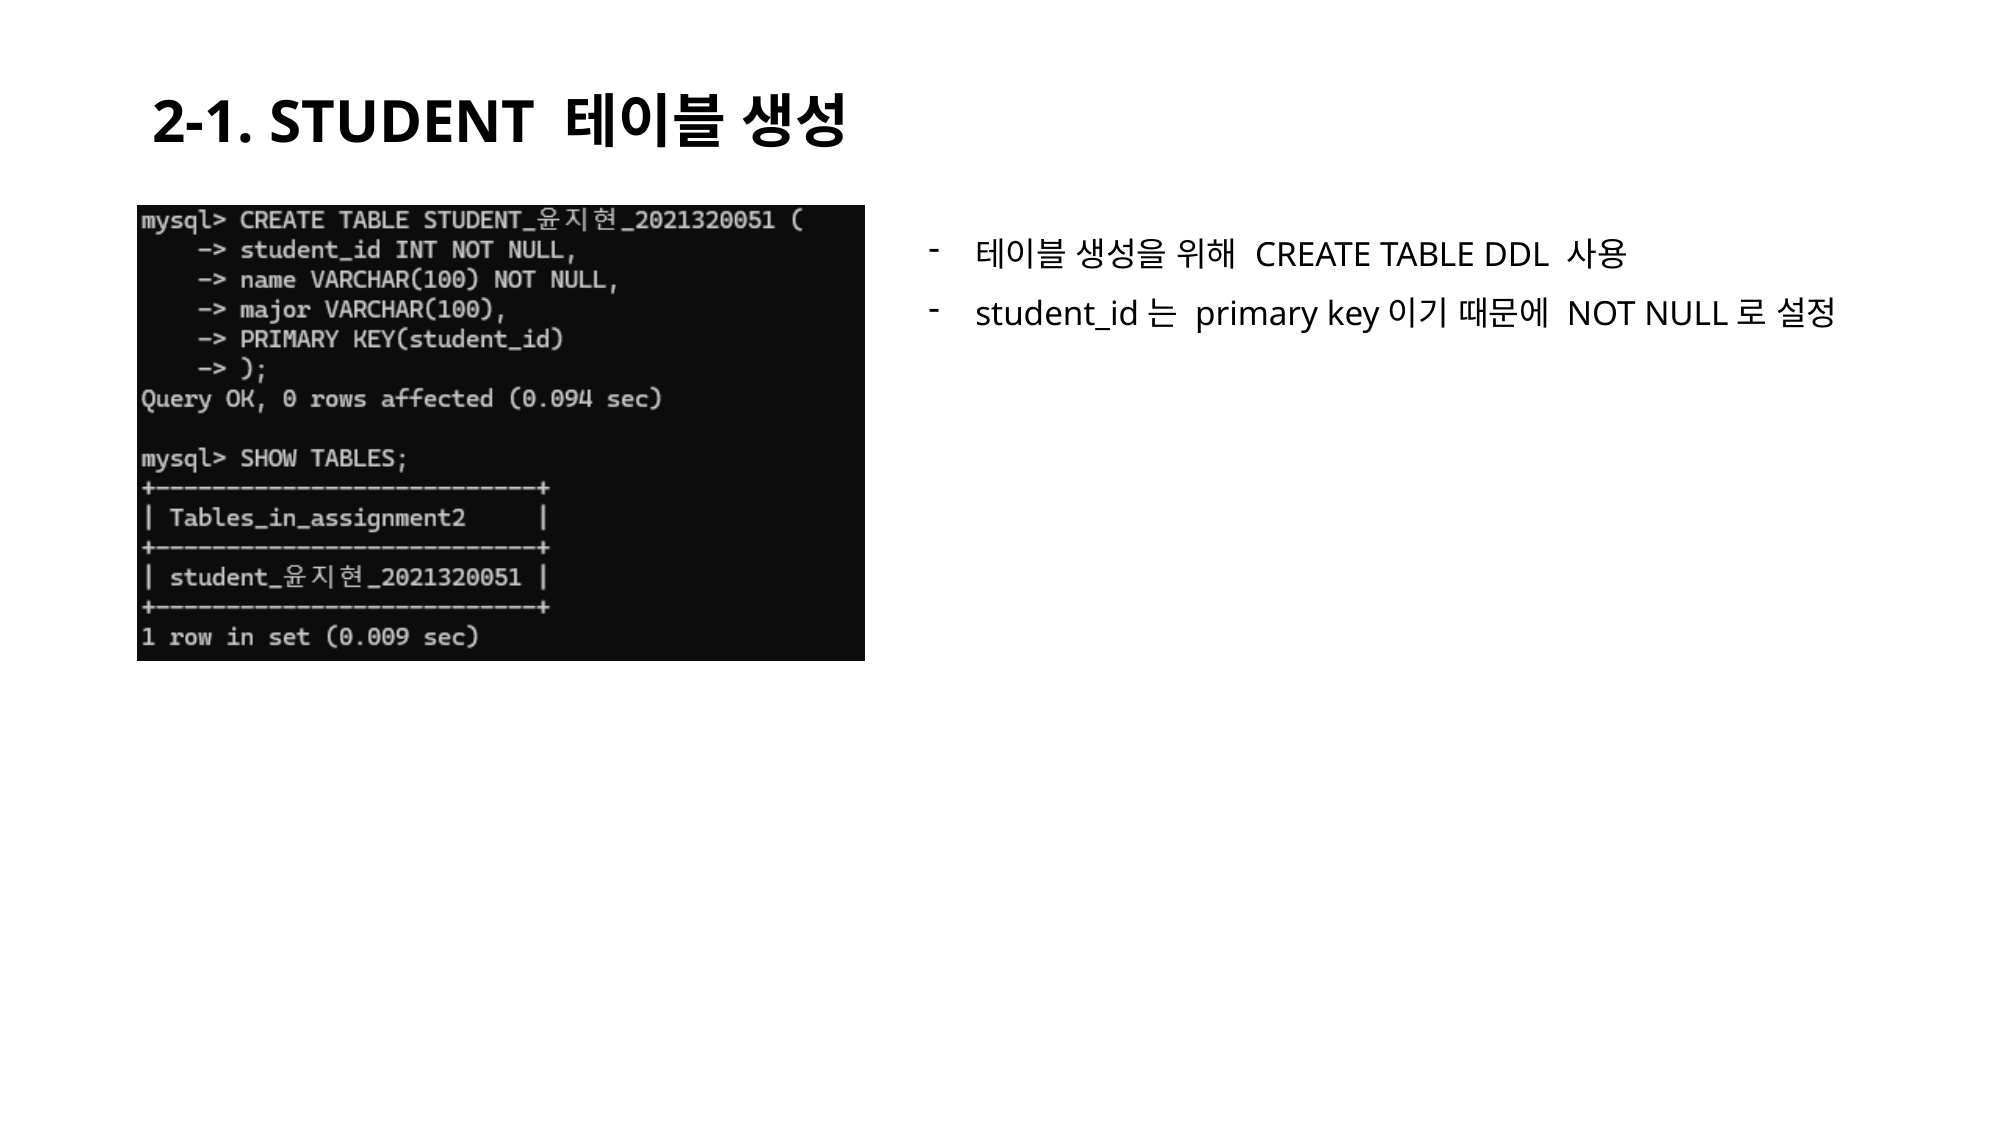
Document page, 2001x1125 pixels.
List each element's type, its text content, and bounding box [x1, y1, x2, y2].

picture [137, 205, 865, 661]
title 2-1. STUDENT 테이블 생성 [137, 59, 1796, 188]
text_box 테이블 생성을 위해 CREATE TABLE DDL 사용 student_id는 primary key이기 때문에 NOT NULL로 설정 [913, 205, 1940, 385]
